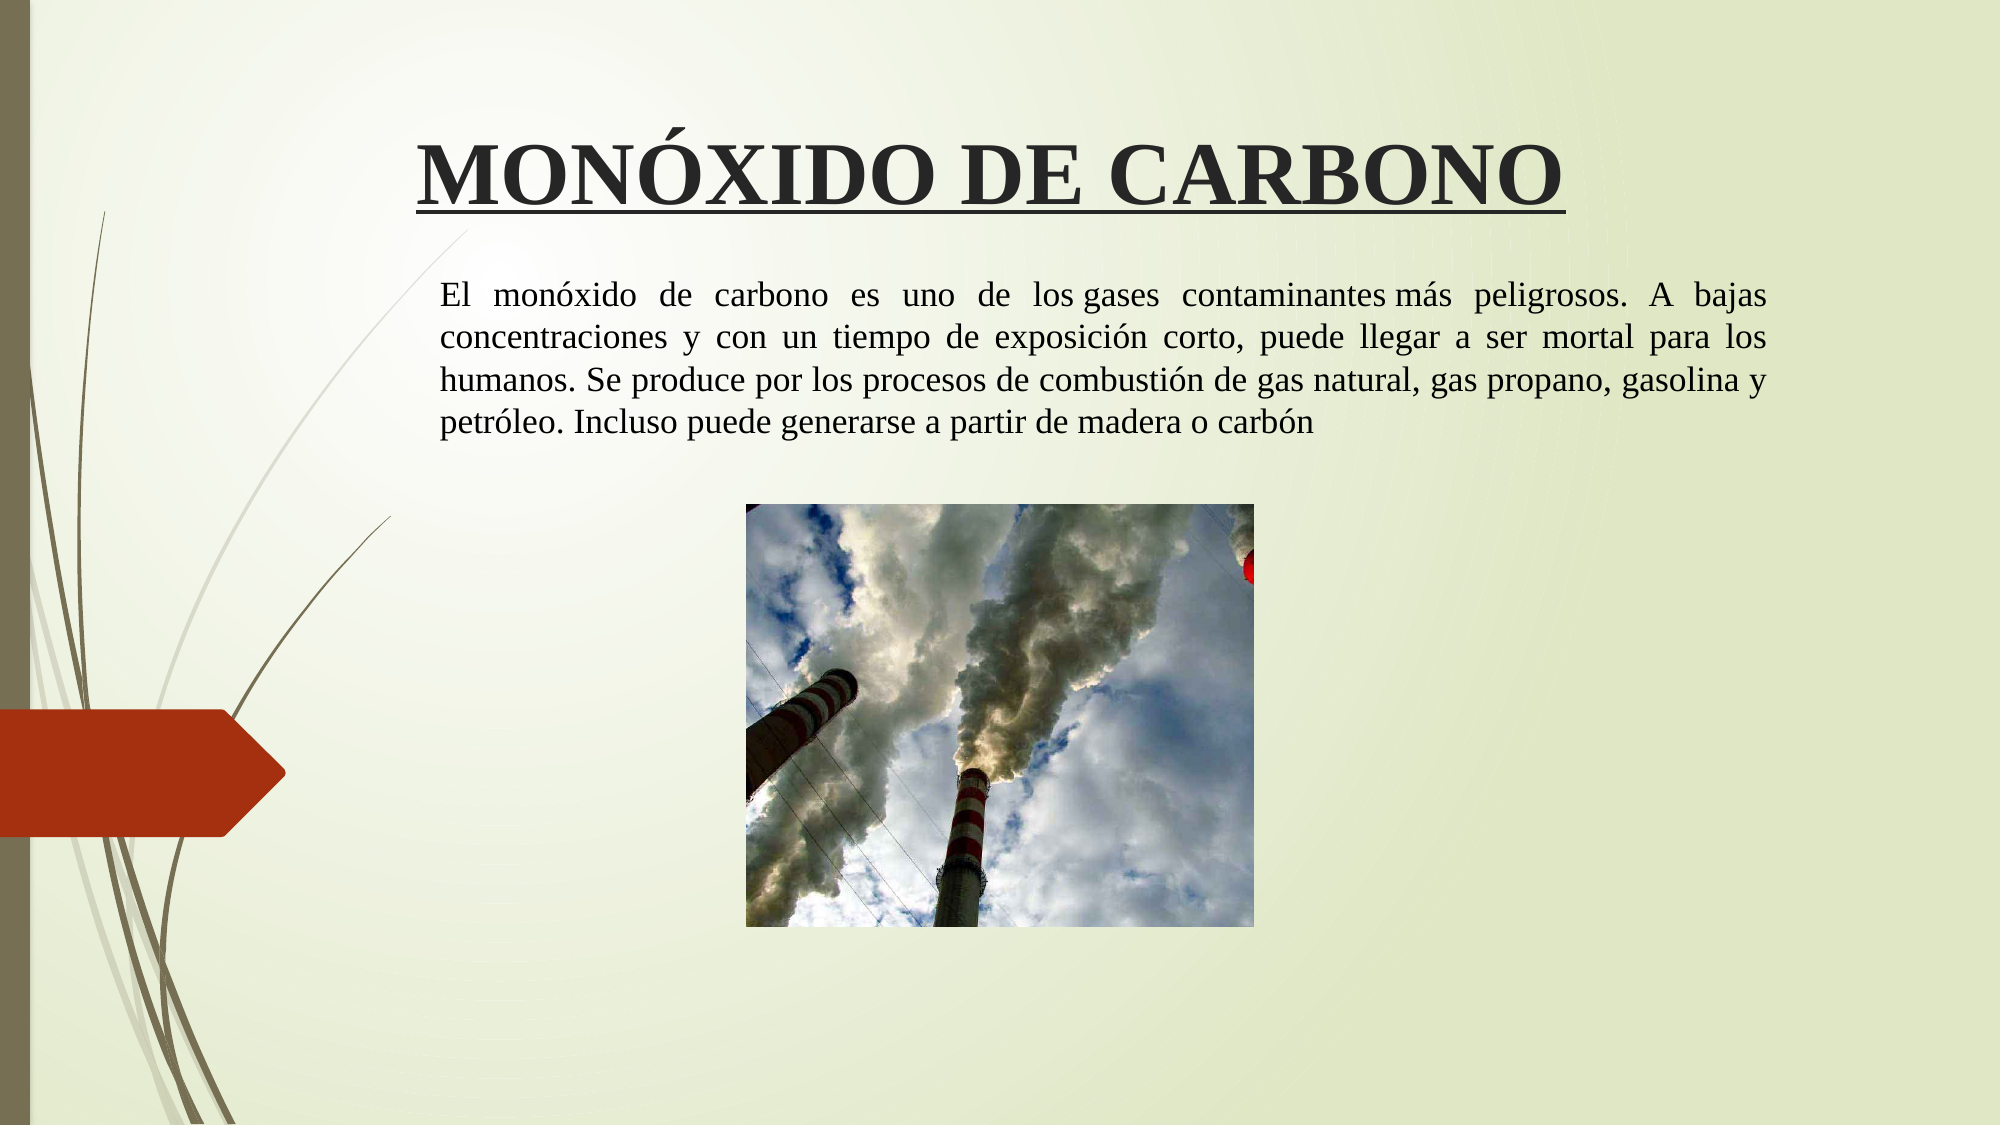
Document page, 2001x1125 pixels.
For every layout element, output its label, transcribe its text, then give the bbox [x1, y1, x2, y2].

picture [746, 504, 1254, 927]
title MONÓXIDO DE CARBONO [401, 83, 1599, 230]
subtitle El monóxido de carbono es uno de los gases contaminantes más peligrosos. A bajas concentraciones y con un tiempo de exposición corto, puede llegar a ser mortal para los humanos. Se produce por los procesos de combustión de gas natural, gas propano, gasolina y petróleo. Incluso puede generarse a partir de madera o carbón [424, 263, 1783, 472]
